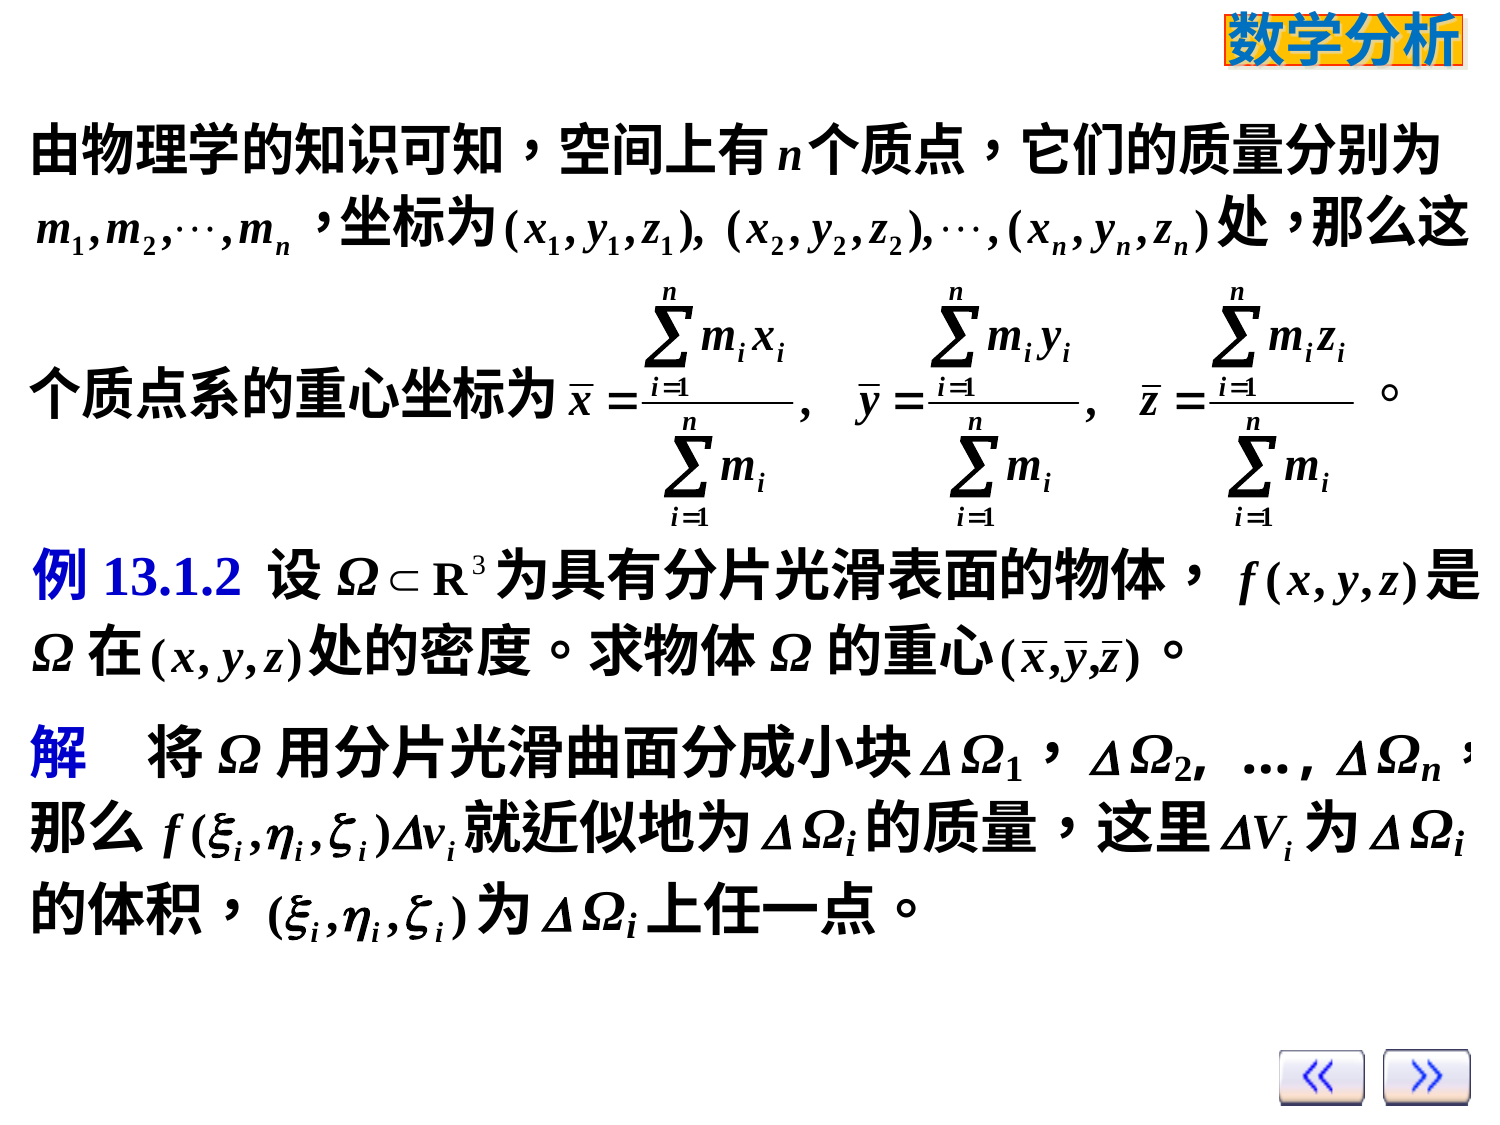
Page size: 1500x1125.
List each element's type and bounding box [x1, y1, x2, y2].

text_box [29, 715, 1471, 988]
text_box [31, 538, 1483, 702]
text_box [28, 113, 1471, 575]
picture [1383, 1049, 1471, 1106]
picture [1279, 1050, 1365, 1106]
